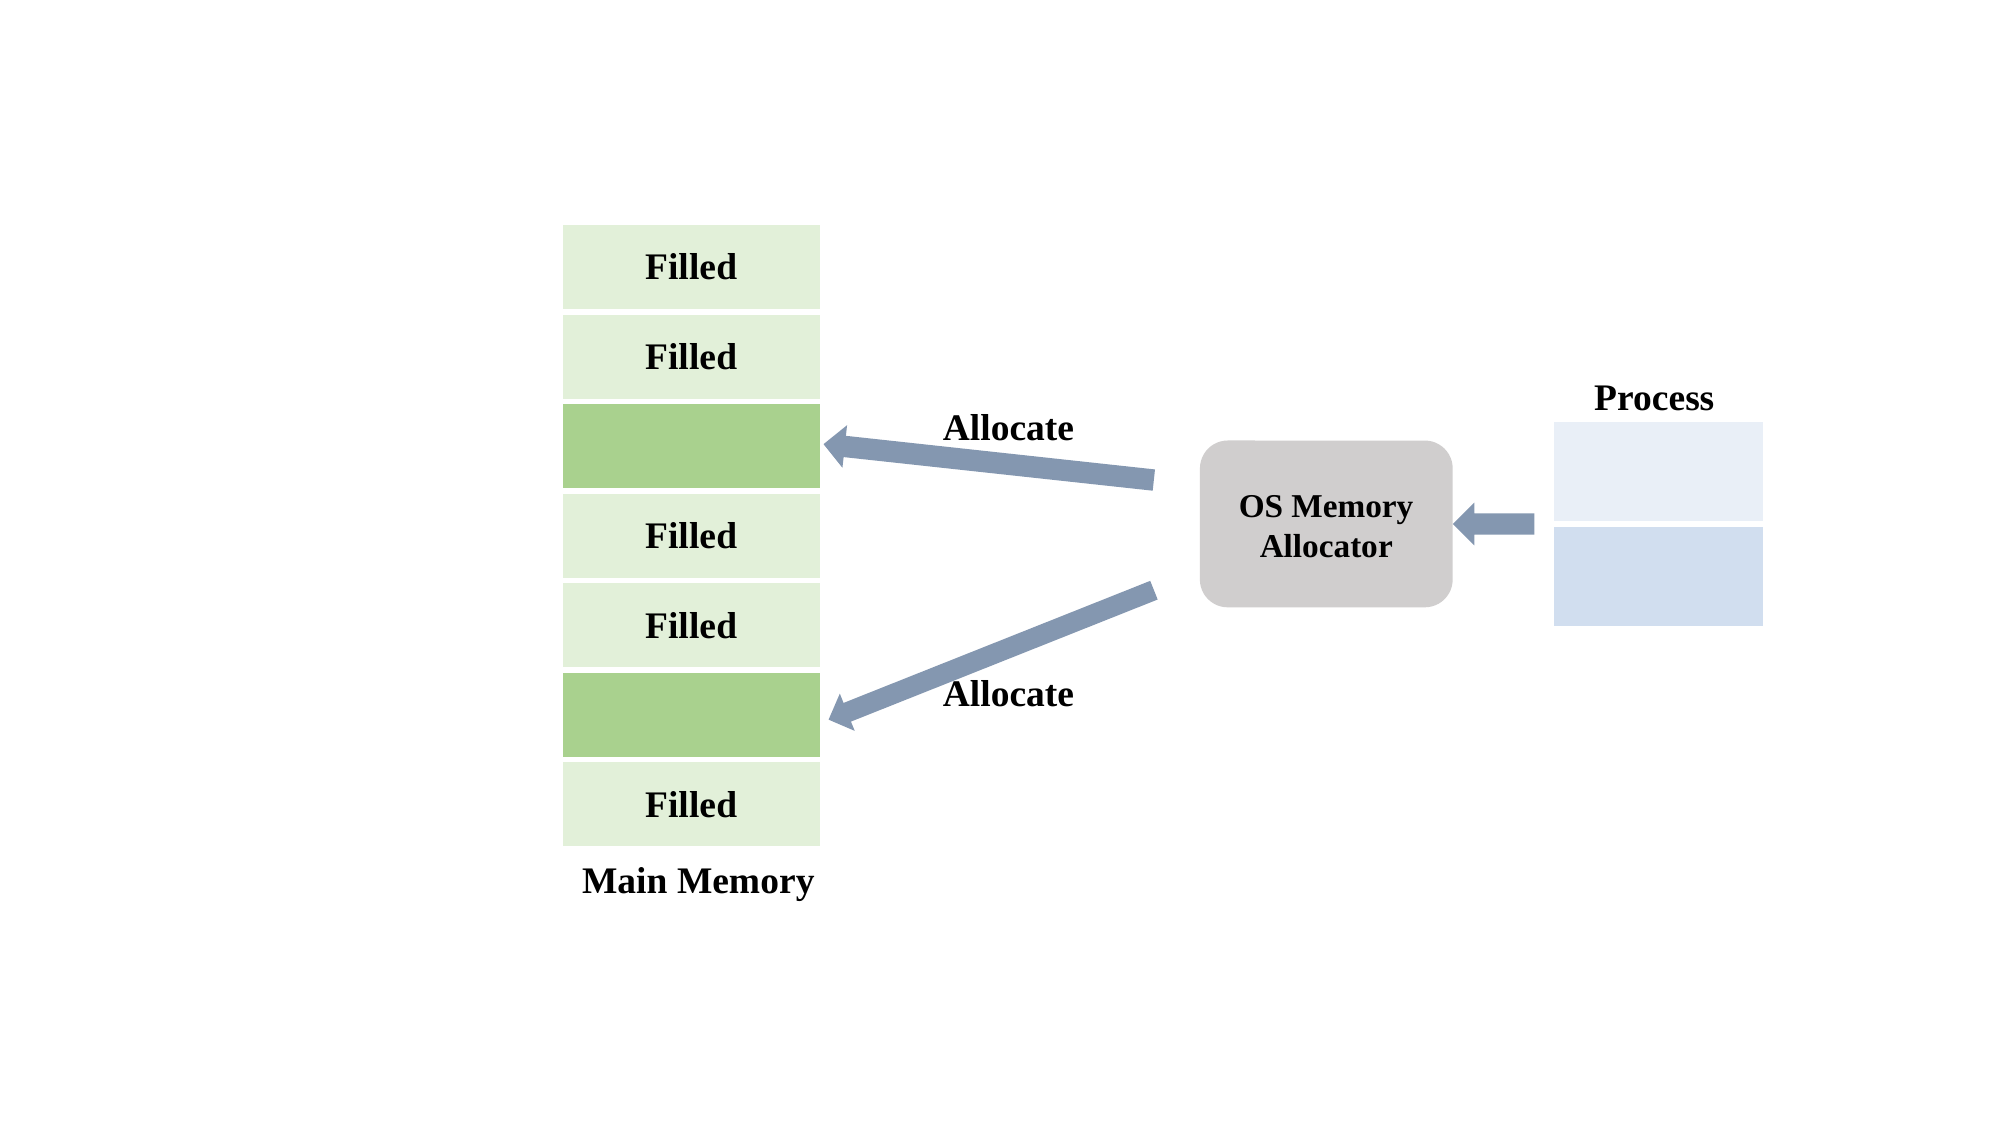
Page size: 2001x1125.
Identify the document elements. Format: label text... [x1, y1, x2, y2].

text_box Allocate [928, 395, 1240, 456]
text_box Main Memory [567, 849, 879, 909]
text_box [946, 579, 1160, 661]
text_box [1451, 500, 1536, 548]
text_box Process [1579, 365, 1891, 426]
table_cell [563, 404, 820, 488]
text_box [822, 422, 1157, 492]
table_header [1554, 422, 1763, 521]
table_cell Filled [563, 494, 820, 578]
table_cell Filled [563, 762, 820, 846]
table_header Filled [563, 225, 820, 309]
text_box OS Memory Allocator [1198, 439, 1454, 609]
table_cell Filled [563, 583, 820, 667]
table_cell Filled [563, 315, 820, 399]
text_box Allocate [928, 661, 1240, 722]
text_box [827, 668, 928, 733]
table_cell [563, 673, 820, 757]
table_cell [1554, 527, 1763, 626]
